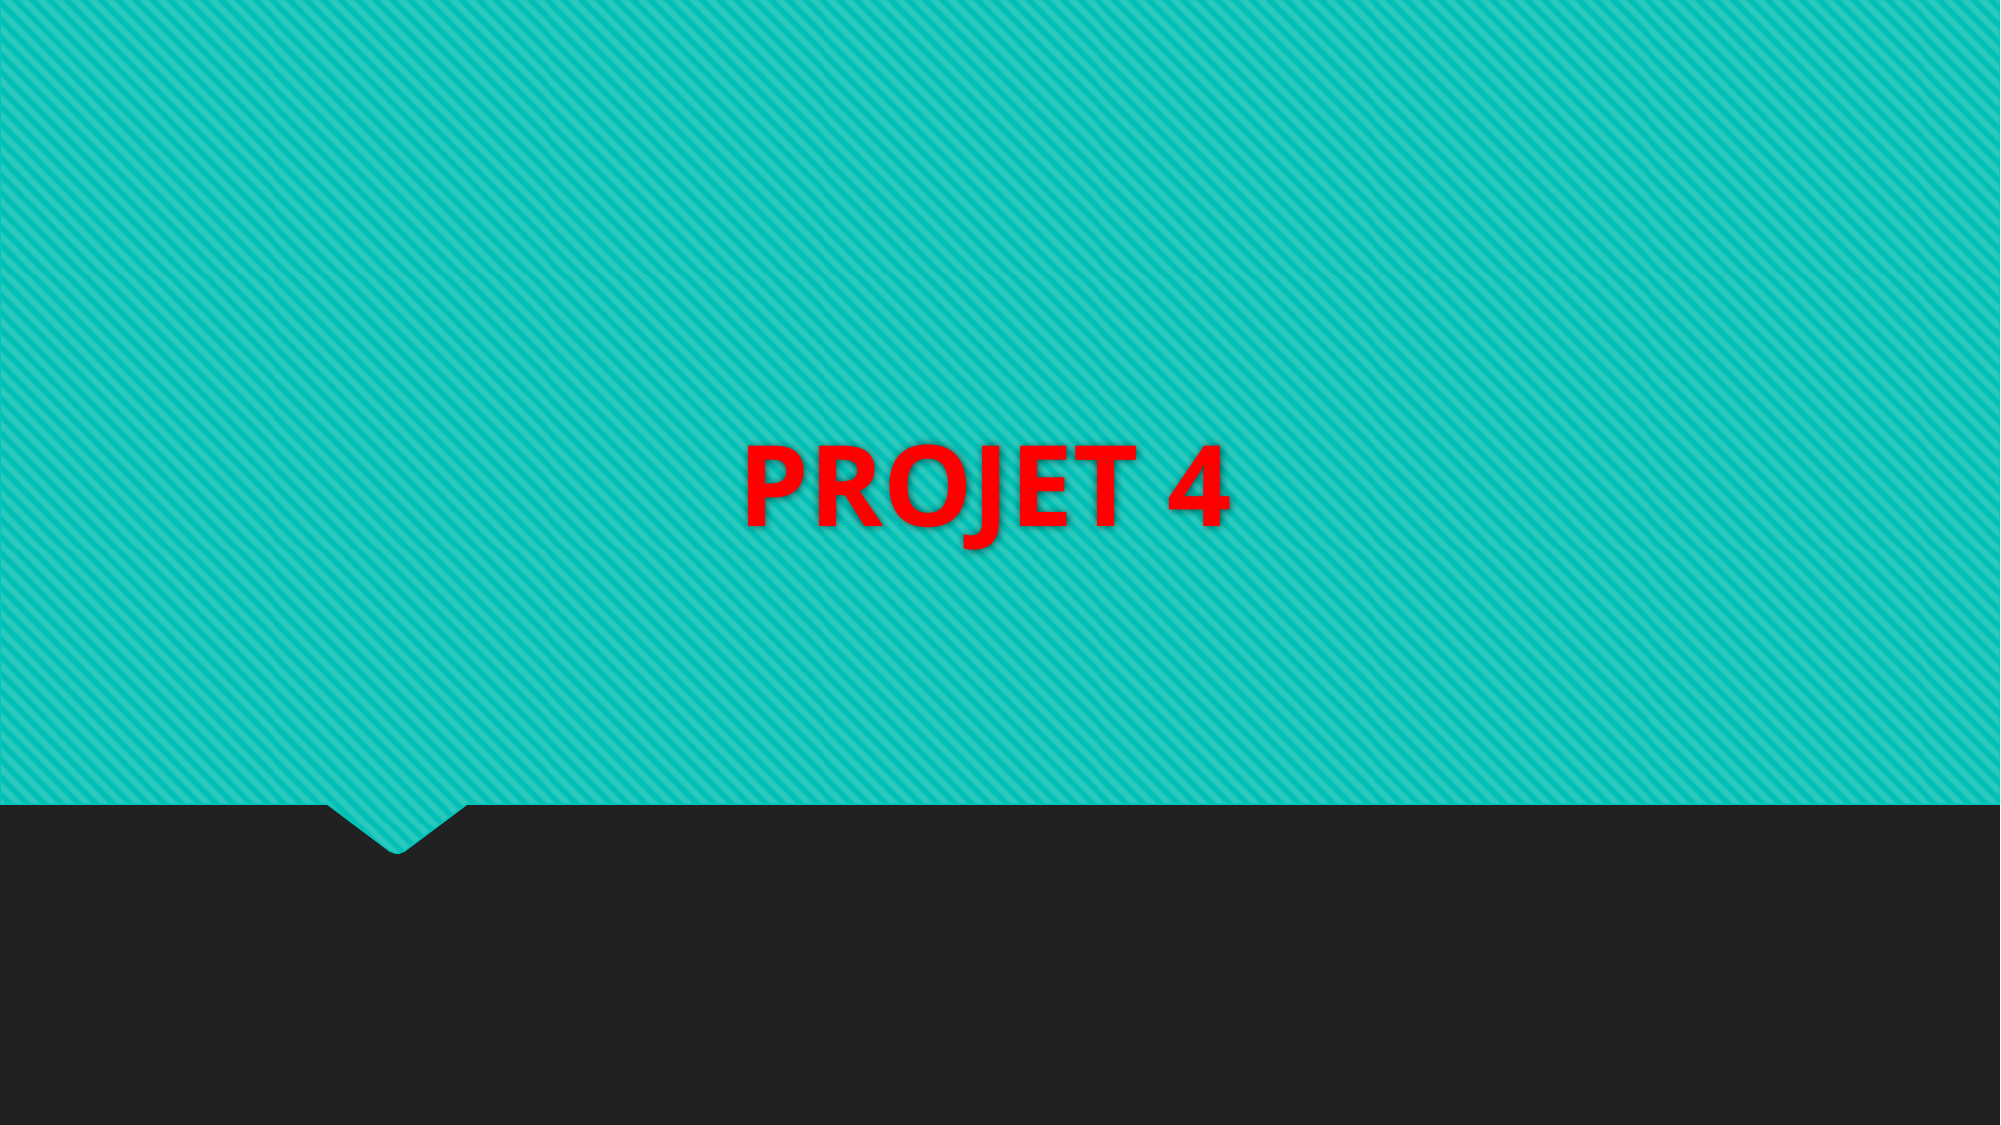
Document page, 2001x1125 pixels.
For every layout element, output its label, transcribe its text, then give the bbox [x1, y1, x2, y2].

title PROJET 4 [132, 237, 1868, 726]
